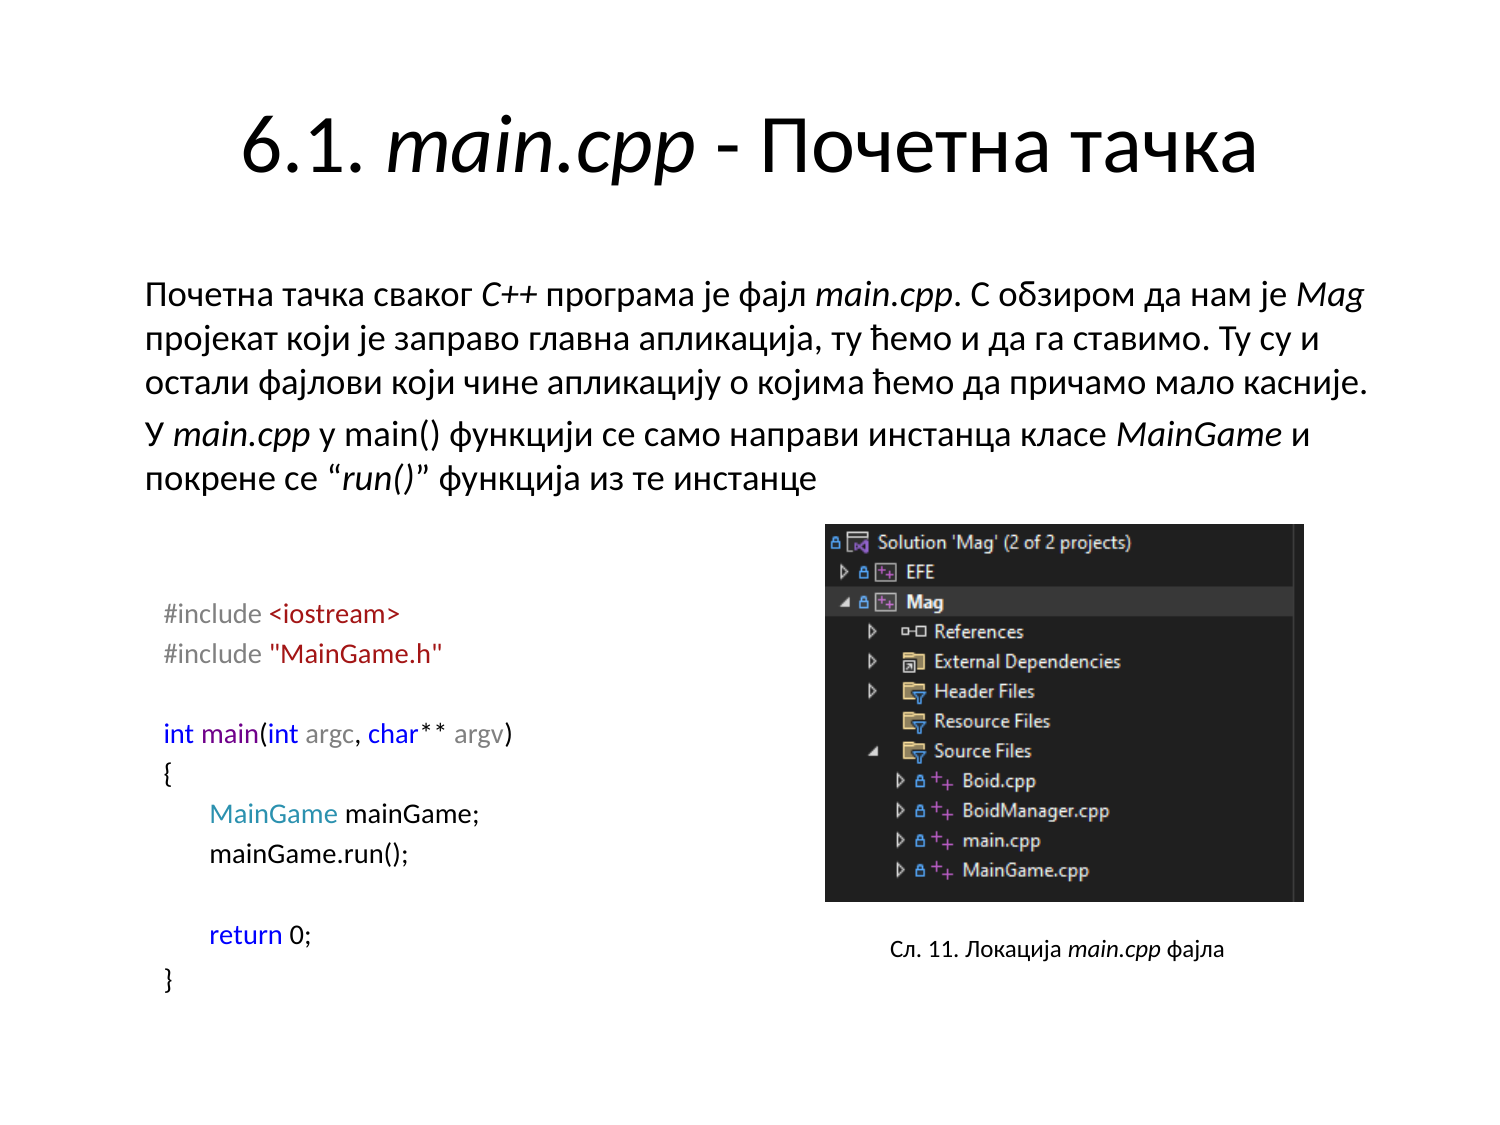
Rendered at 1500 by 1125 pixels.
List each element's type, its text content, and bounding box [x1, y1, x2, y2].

picture [824, 524, 1304, 902]
title 6.1. main.cpp - Почетна тачка [75, 45, 1425, 233]
text_box Сл. 11. Локација main.cpp фајла [874, 925, 1338, 970]
list Почетна тачка сваког C++ програма је фајл main.cpp. C обзиром да нам је Mag пројекат који је заправо главна апликација, ту ћемо и да га ставимо. Ту су и остали фајлови који чине апликацију о којимa ћемо да причамо мало касније. У main.cpp у main() функцији се само направи инстанца класе MainGame и покрене се “run()” функција из те инстанце #include <iostream> #include "MainGame.h" int main(int argc, char** argv) { MainGame mainGame; mainGame.run(); return 0; } [75, 262, 1425, 1005]
